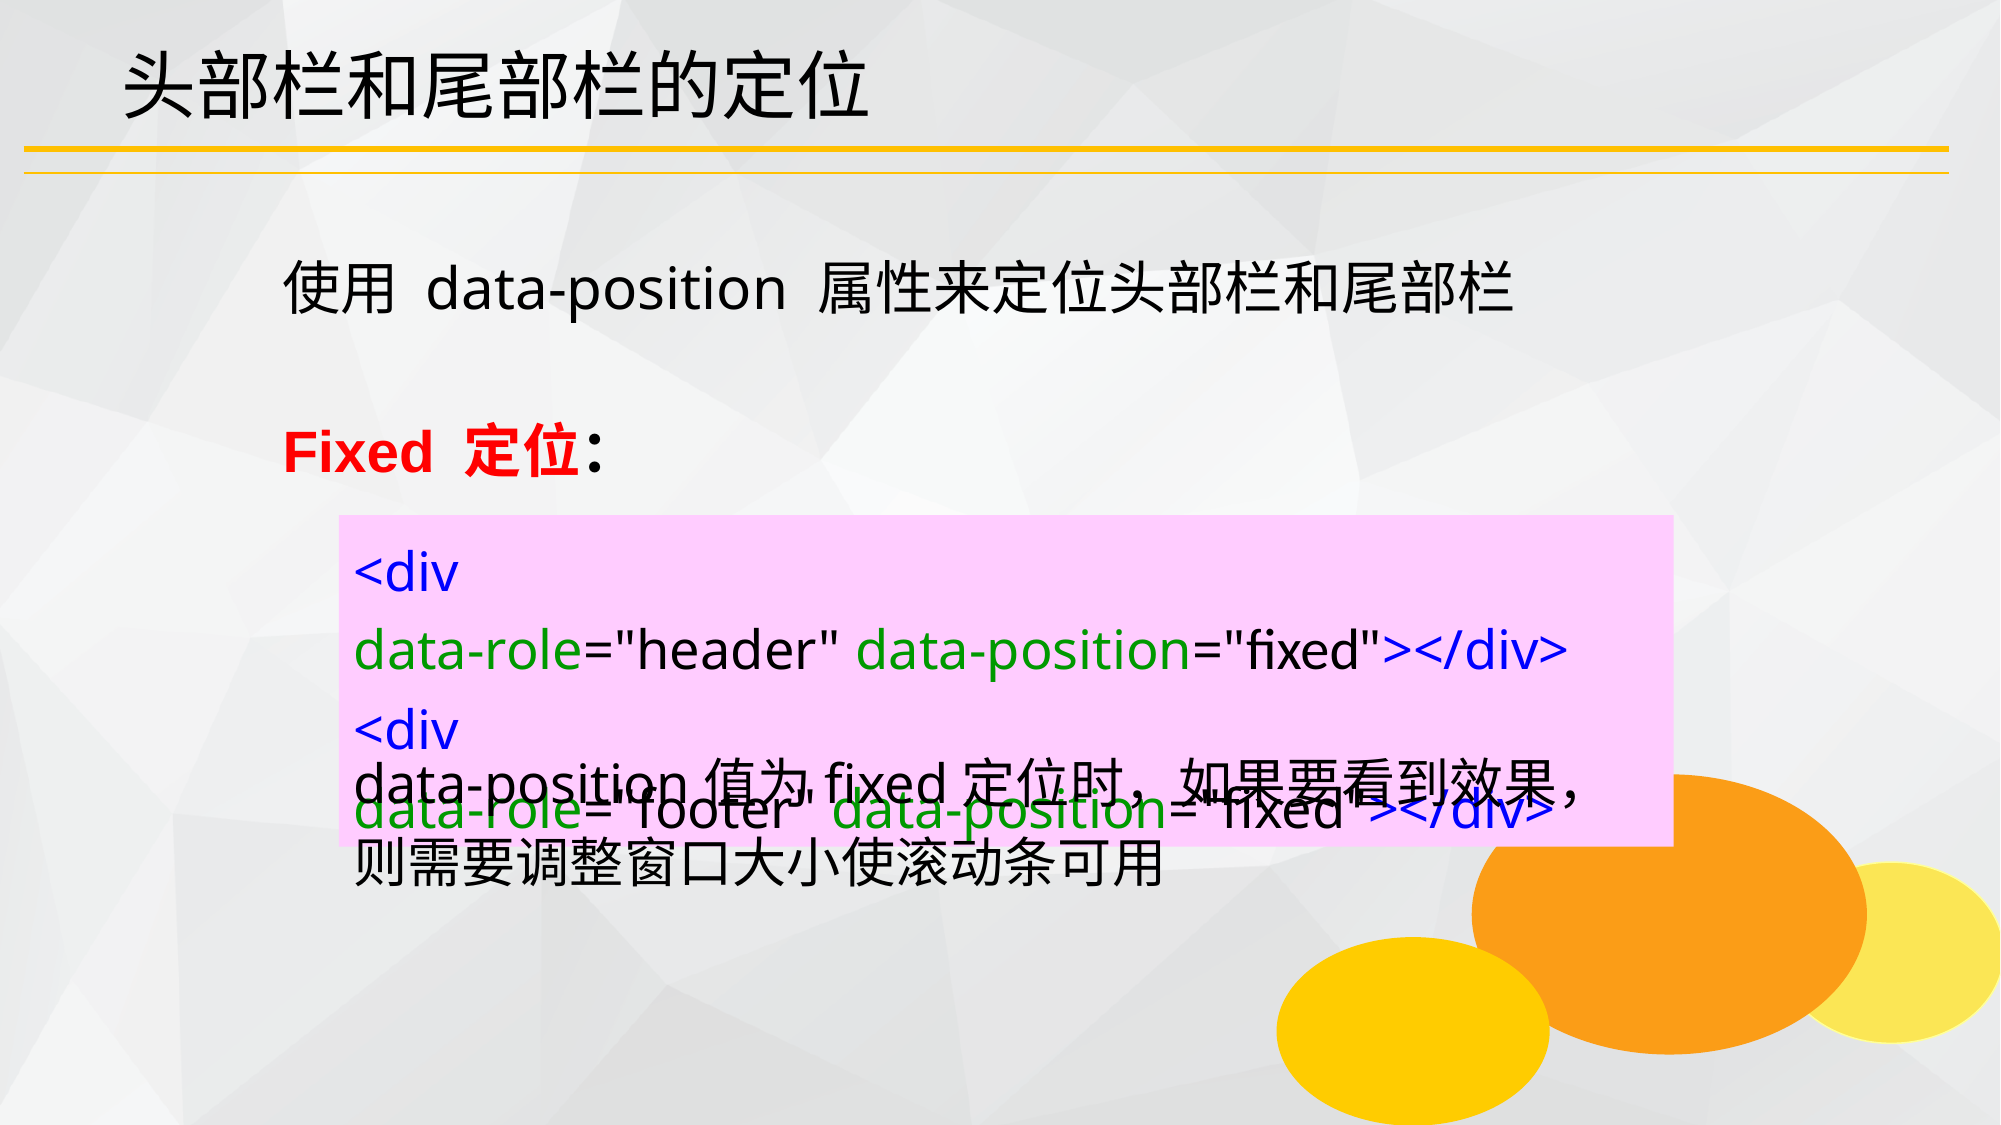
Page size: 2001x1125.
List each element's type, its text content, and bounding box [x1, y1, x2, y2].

text_box <div data-role="header" data-position="fixed"></div> <div data-role="footer" data-position="fixed"></div> [338, 515, 1674, 727]
title 头部栏和尾部栏的定位 [106, 30, 1780, 135]
text_box 使用 data-position 属性来定位头部栏和尾部栏 Fixed 定位： [267, 243, 1674, 480]
picture [1439, 979, 2001, 1125]
text_box data-position值为fixed定位时，如果要看到效果，则需要调整窗口大小使滚动条可用 [338, 727, 1674, 901]
picture [0, 0, 2001, 1125]
